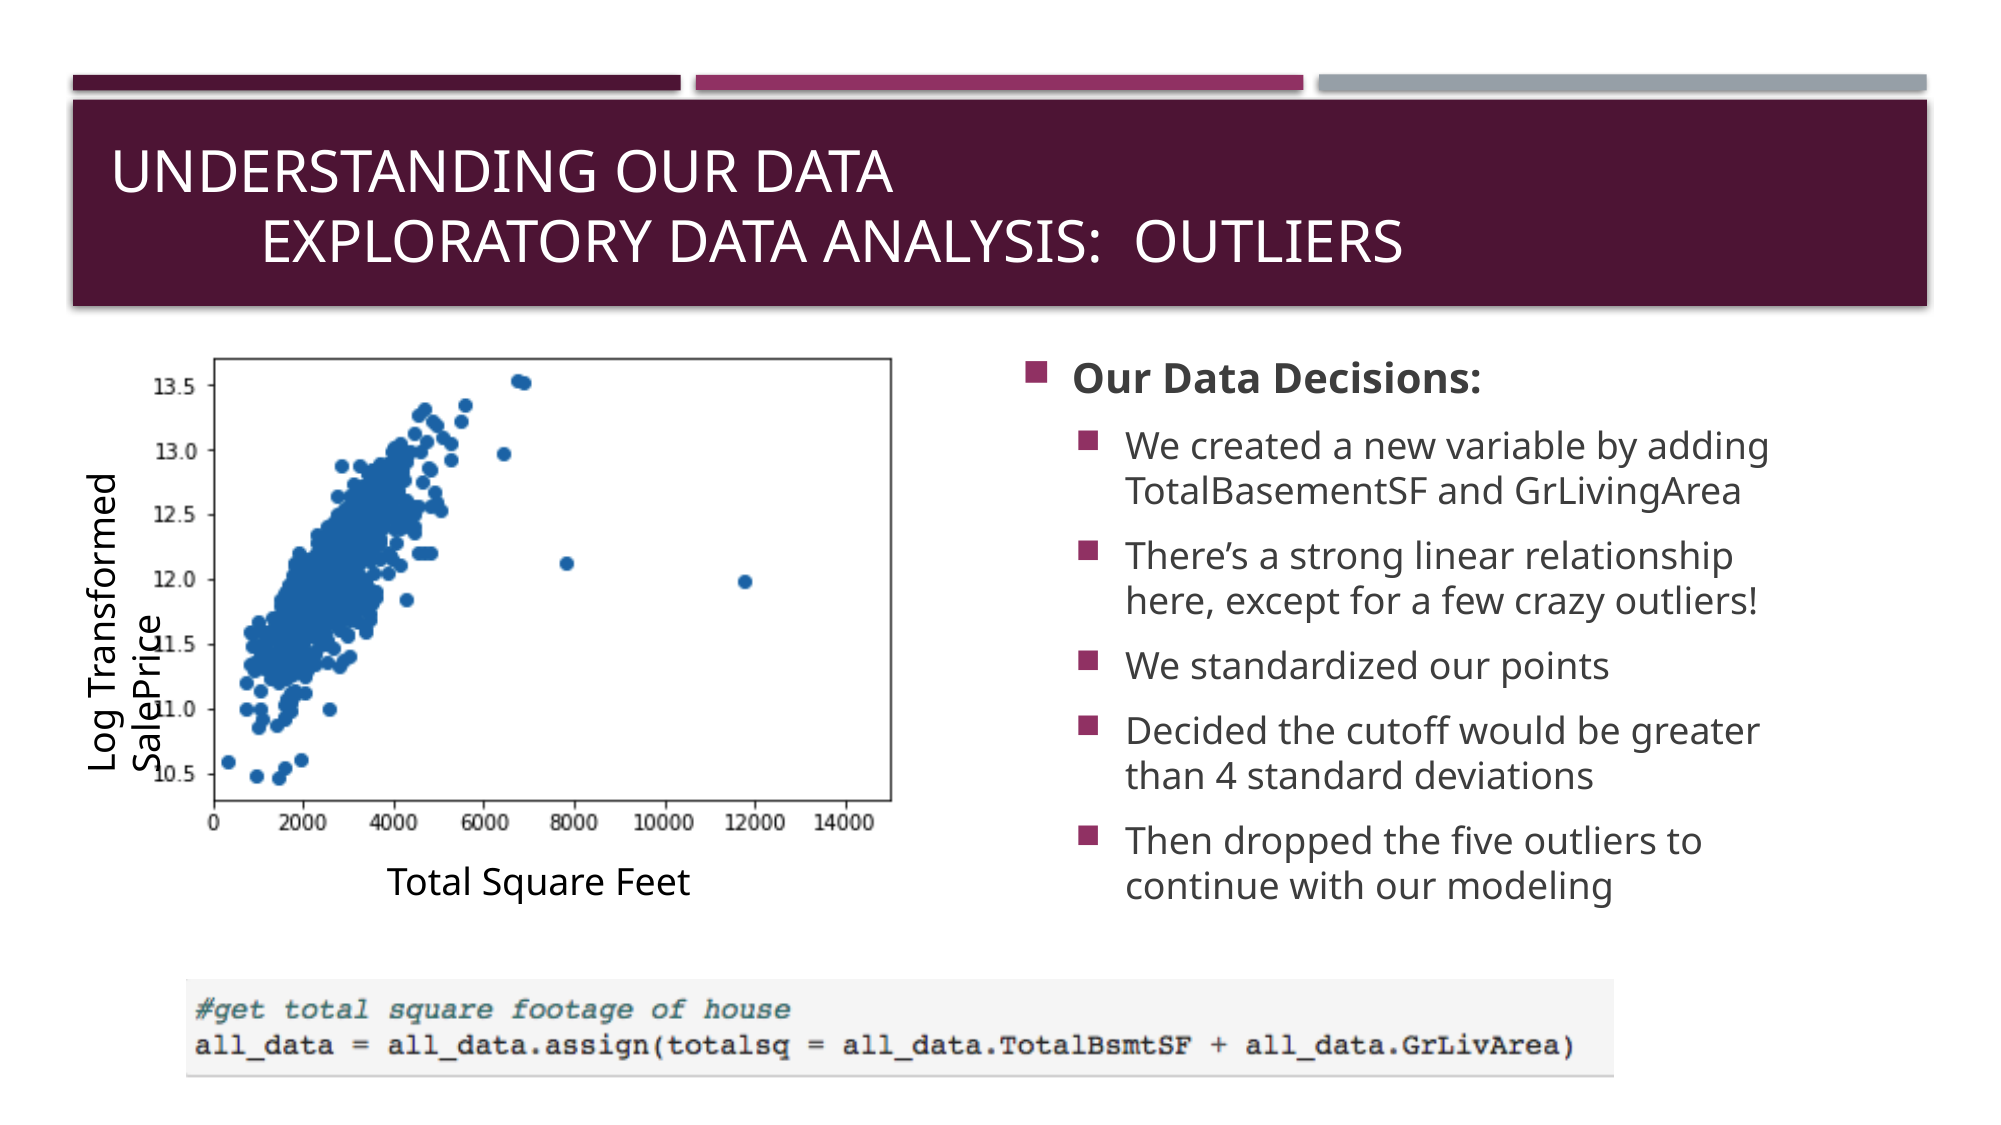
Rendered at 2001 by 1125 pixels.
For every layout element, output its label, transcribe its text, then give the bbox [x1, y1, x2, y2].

text_box Total Square Feet [372, 861, 713, 911]
text_box Our Data Decisions: We created a new variable by adding TotalBasementSF and GrLivingArea There’s a strong linear relationship here, except for a few crazy outliers! We standardized our points Decided the cutoff would be greater than 4 standard deviations Then dropped the five outliers to continue with our modeling [1006, 307, 1814, 1018]
picture [145, 324, 932, 852]
picture [185, 978, 1614, 1084]
title Understanding our Data Exploratory Data Analysis: Outliers [95, 119, 1905, 282]
text_box Log Transformed SalePrice [70, 343, 139, 789]
